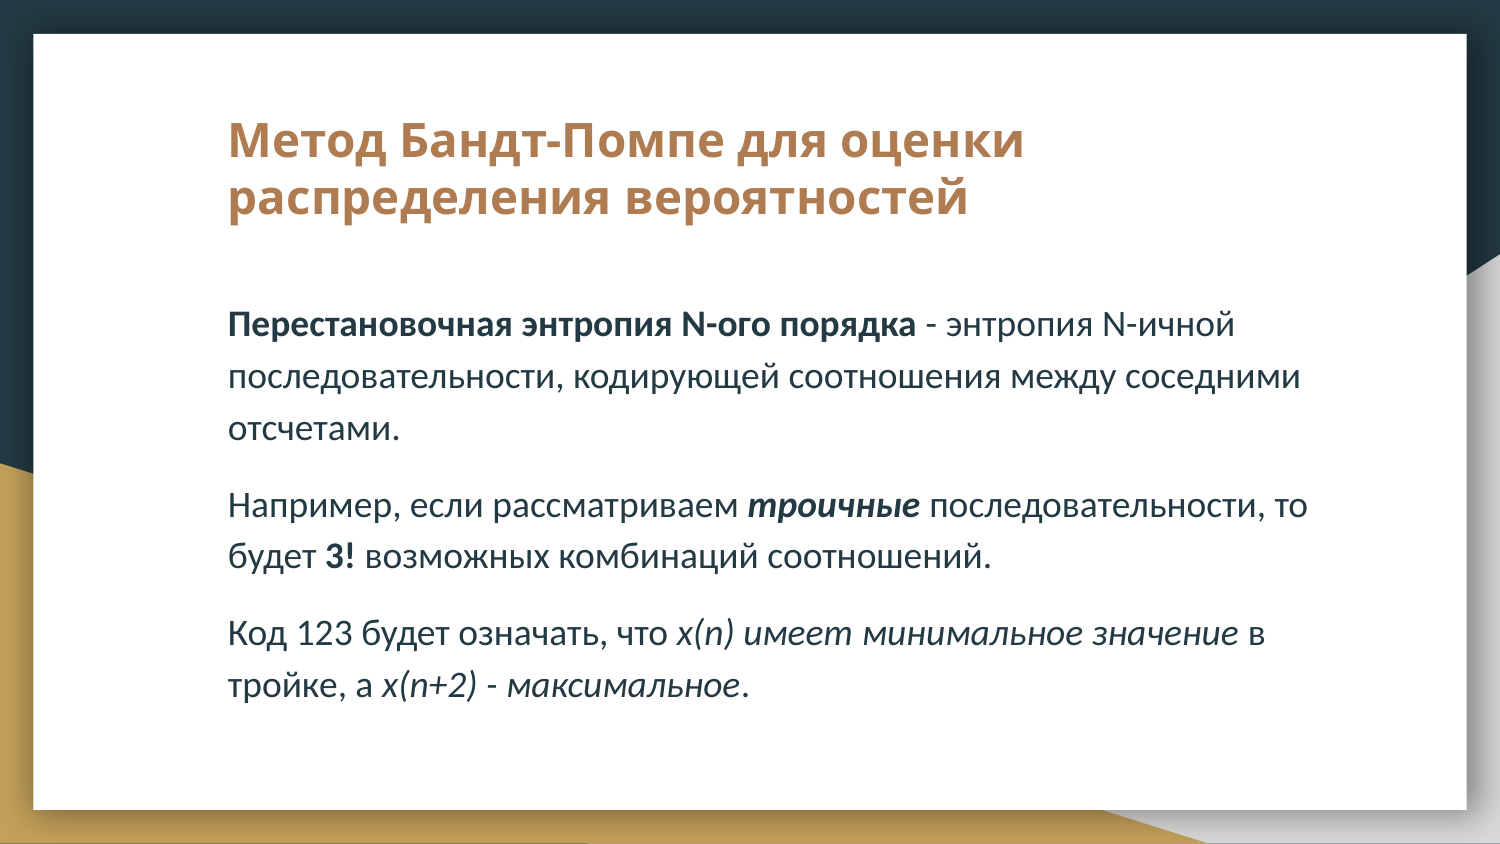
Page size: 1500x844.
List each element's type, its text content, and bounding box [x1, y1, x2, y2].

title Метод Бандт-Помпе для оценки распределения вероятностей [212, 94, 1368, 240]
list Перестановочная энтропия N-ого порядка - энтропия N-ичной последовательности, кодирующей соотношения между соседними отсчетами. Например, если рассматриваем троичные последовательности, то будет 3! возможных комбинаций соотношений. Код 123 будет означать, что x(n) имеет минимальное значение в тройке, а x(n+2) - максимальное. [212, 277, 1368, 750]
